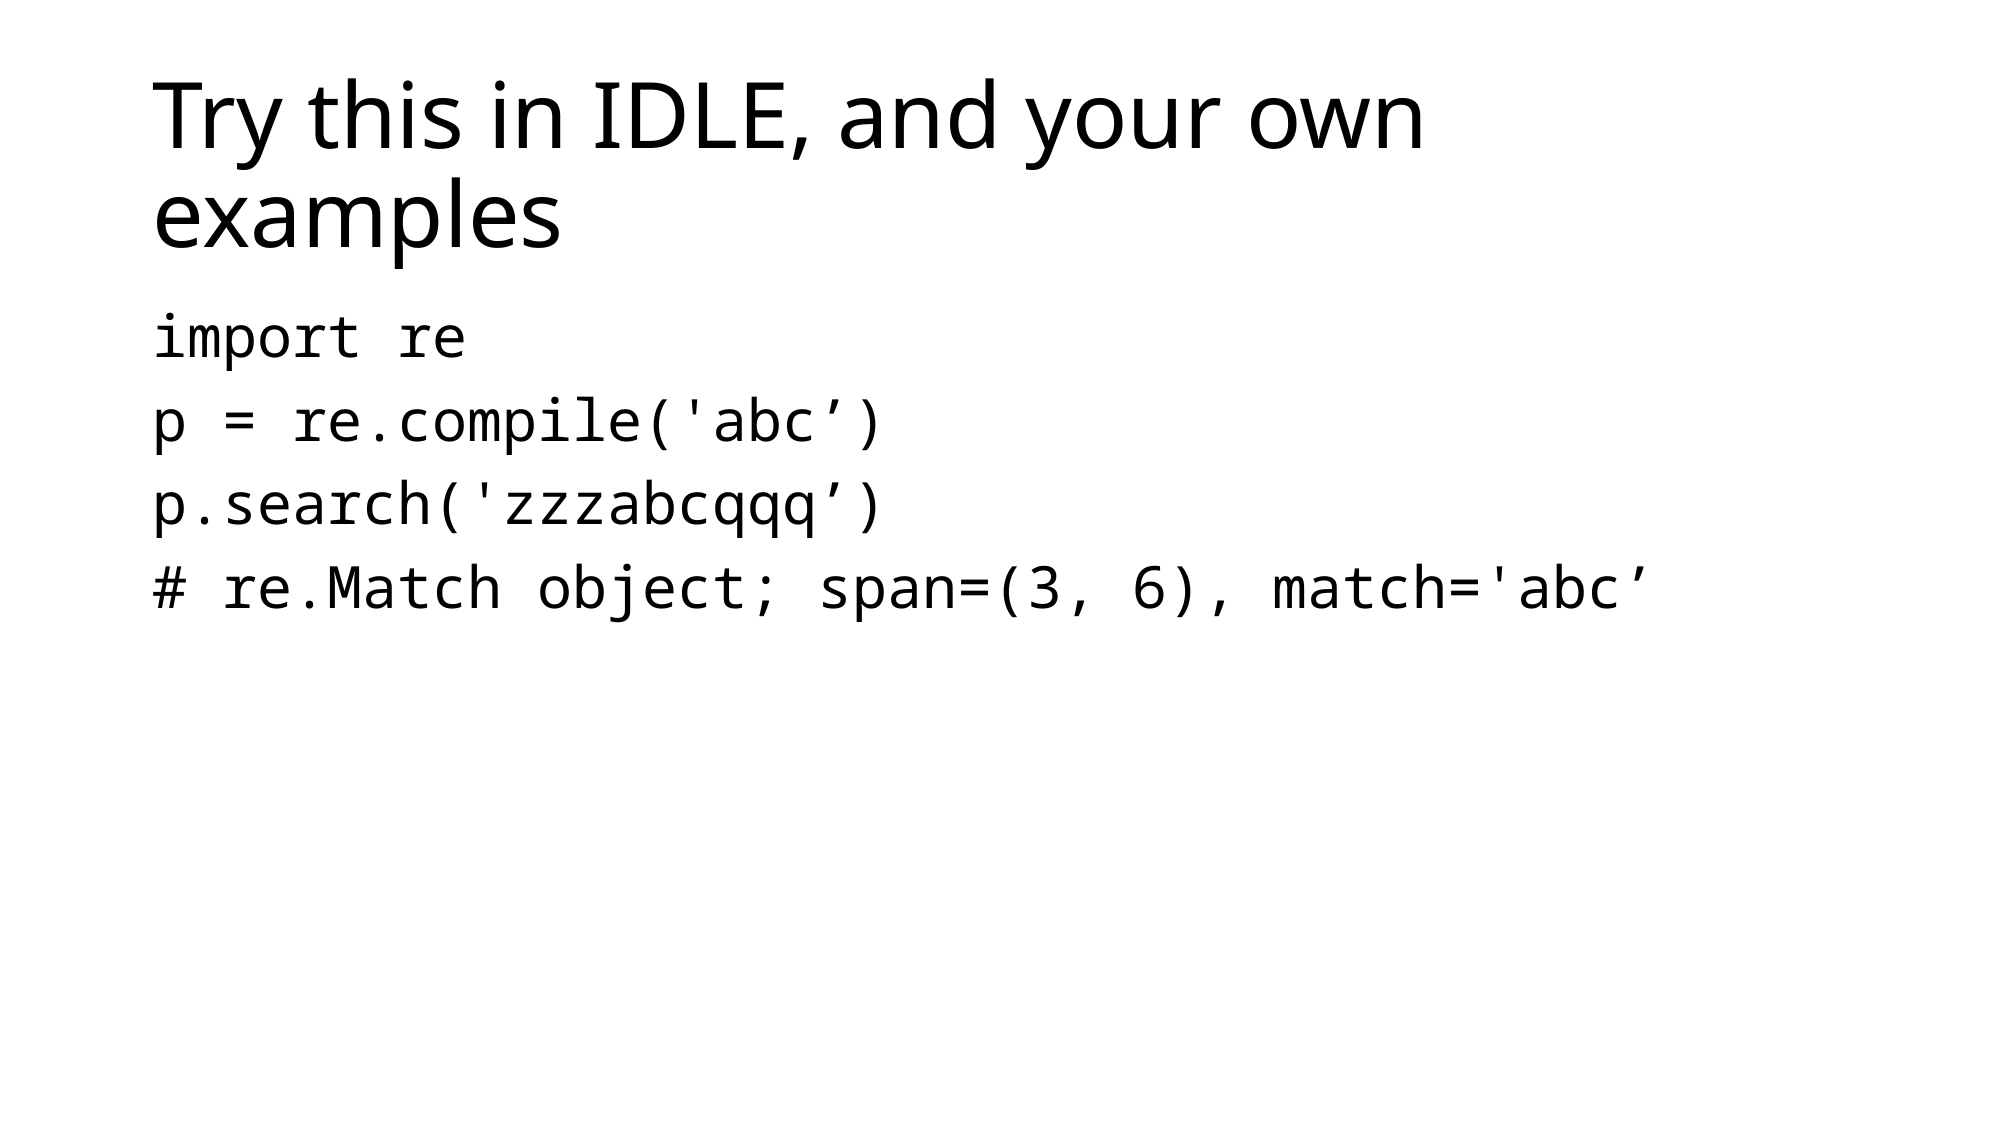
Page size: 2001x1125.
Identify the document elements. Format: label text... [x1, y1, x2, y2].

title Try this in IDLE, and your own examples [137, 59, 1863, 278]
list import re p = re.compile('abc’) p.search('zzzabcqqq’) # re.Match object; span=(3, 6), match='abc’ [137, 299, 1863, 1014]
